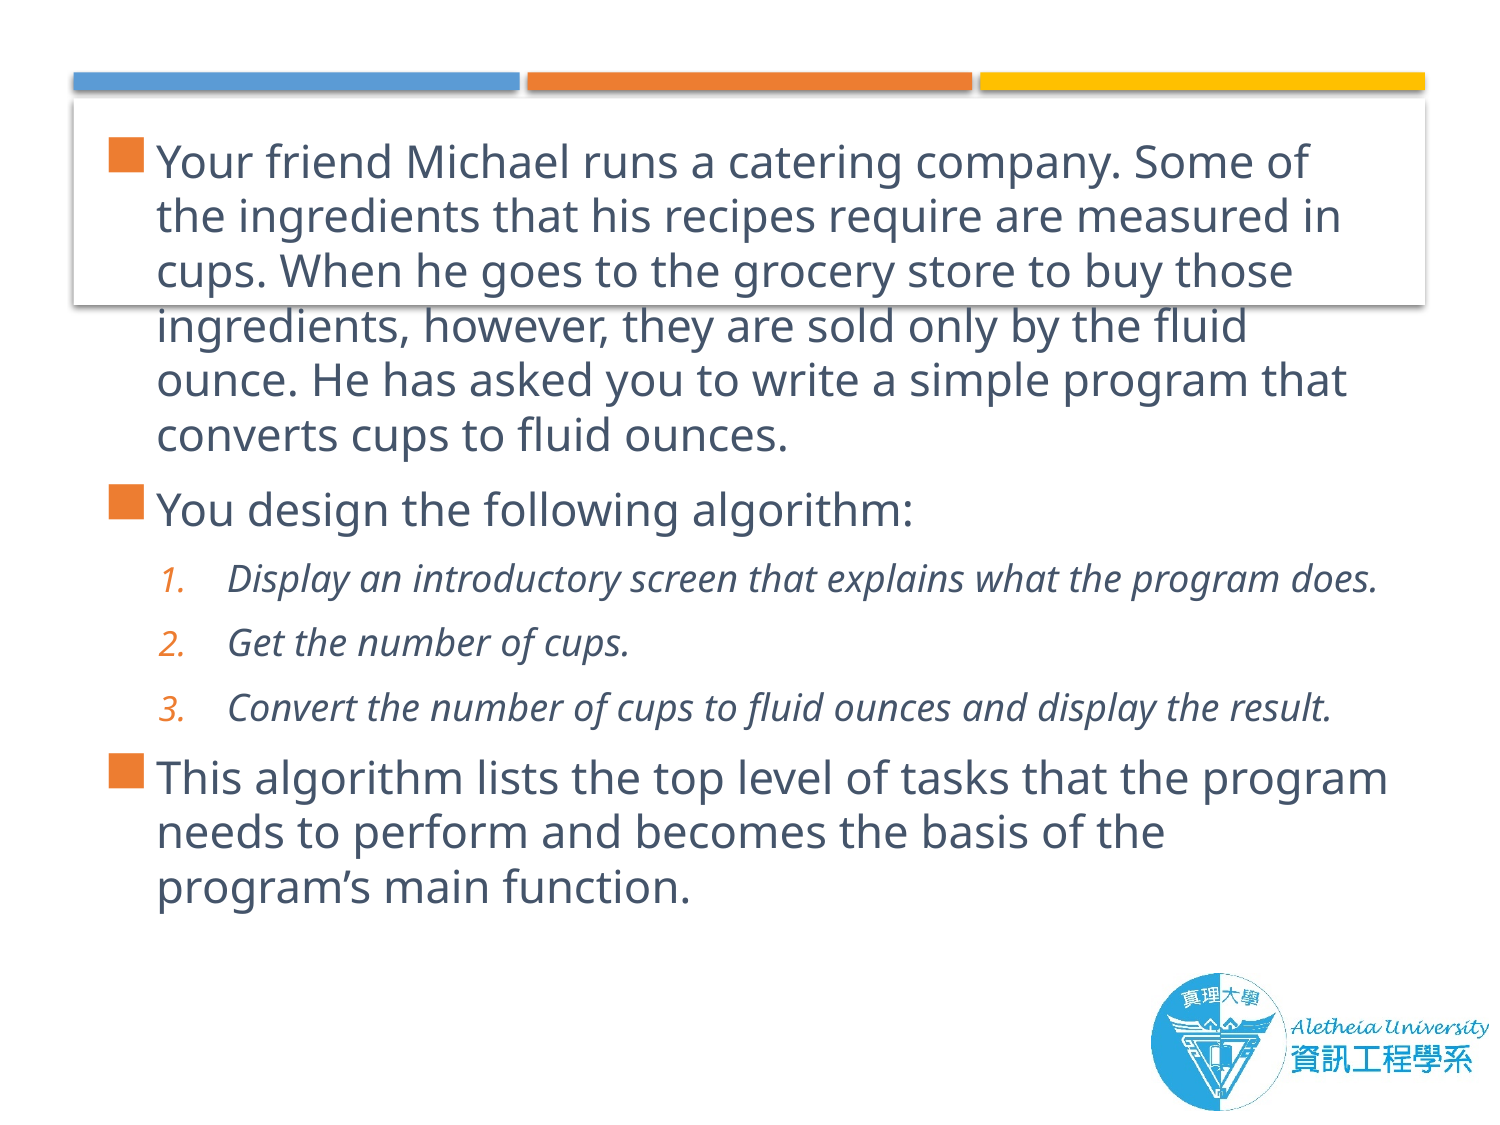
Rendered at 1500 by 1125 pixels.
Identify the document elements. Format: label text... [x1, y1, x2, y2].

list Your friend Michael runs a catering company. Some of the ingredients that his recipes require are measured in cups. When he goes to the grocery store to buy those ingredients, however, they are sold only by the fluid ounce. He has asked you to write a simple program that converts cups to fluid ounces. You design the following algorithm: Display an introductory screen that explains what the program does. Get the number of cups. Convert the number of cups to fluid ounces and display the result. This algorithm lists the top level of tasks that the program needs to perform and becomes the basis of the program’s main function. [95, 125, 1406, 962]
picture [1151, 973, 1489, 1111]
